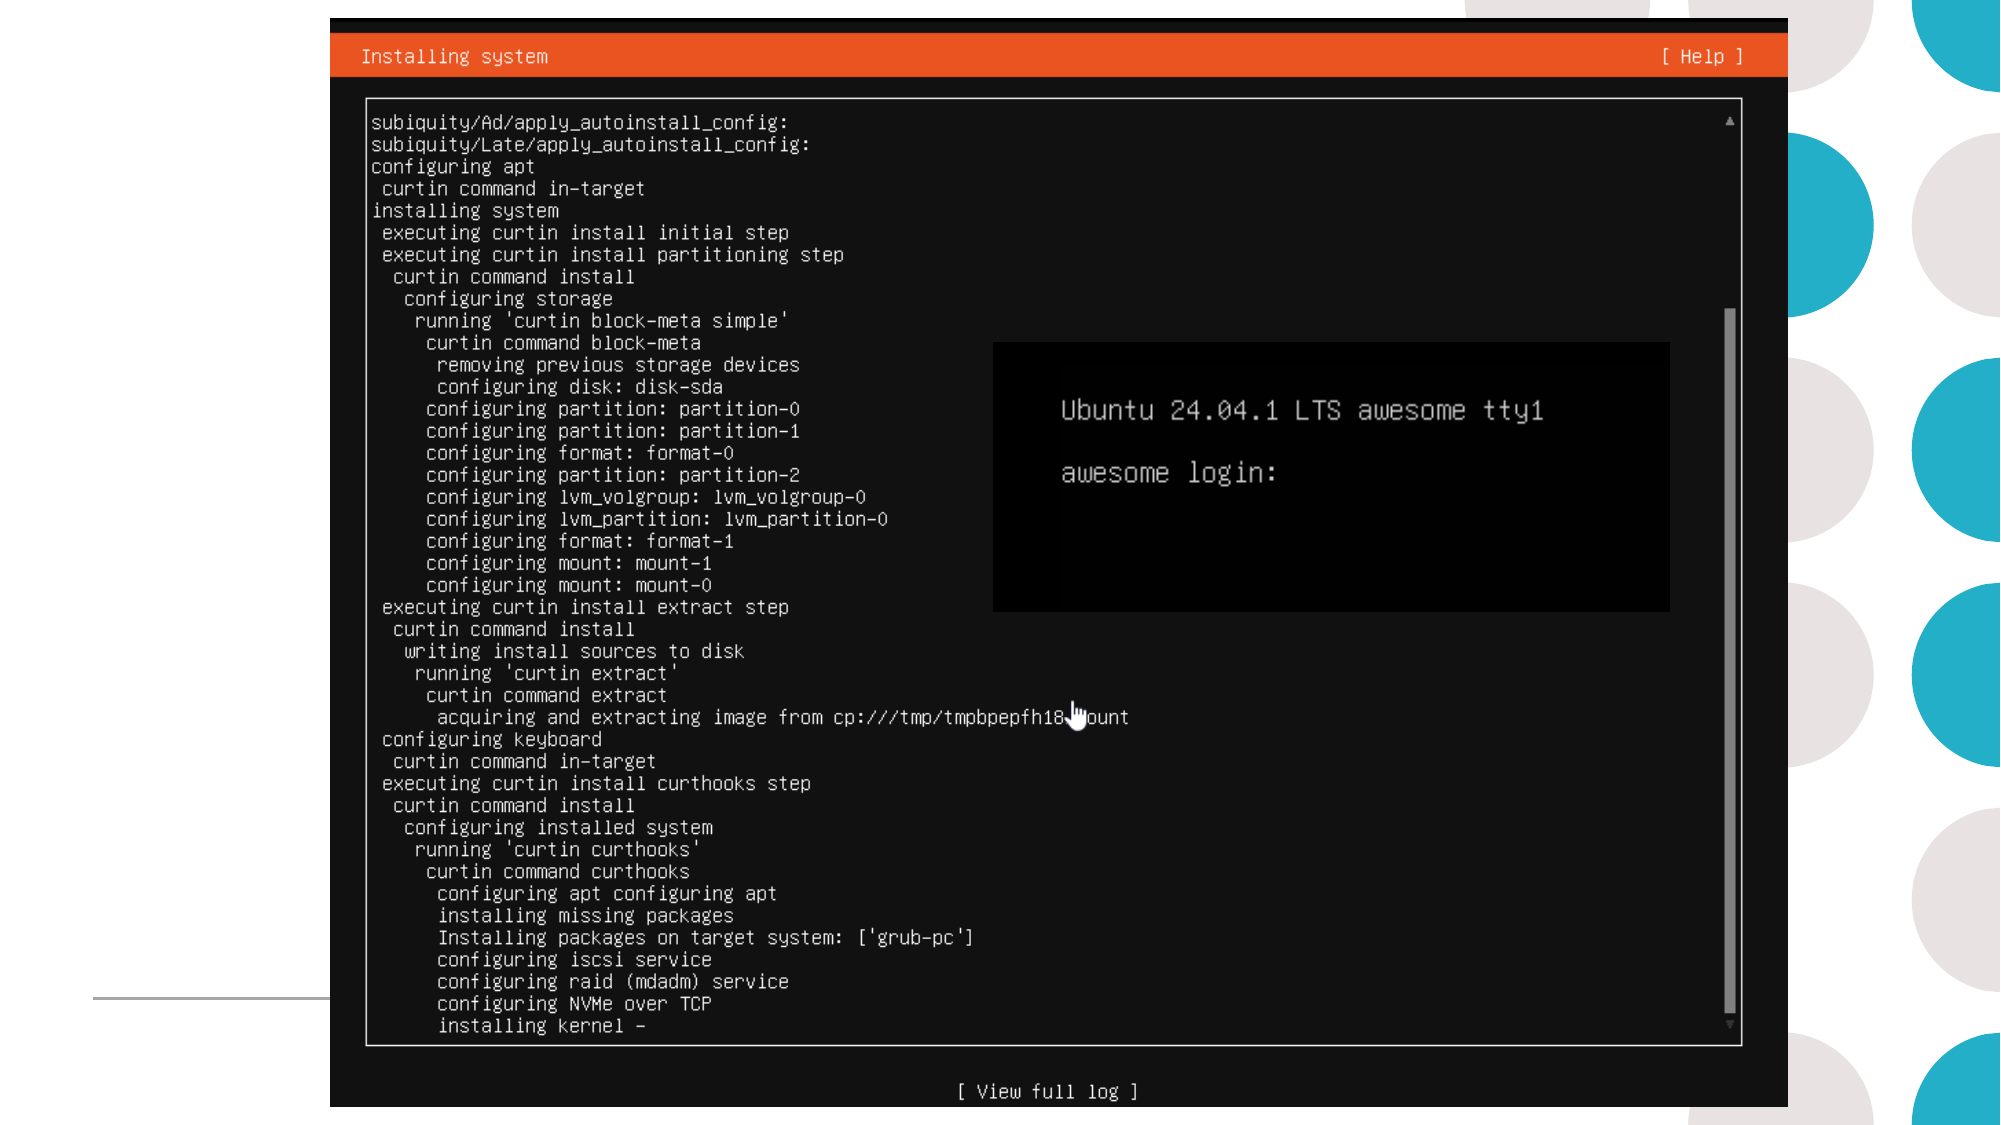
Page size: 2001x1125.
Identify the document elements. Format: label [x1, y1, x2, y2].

picture [329, 18, 1788, 1107]
